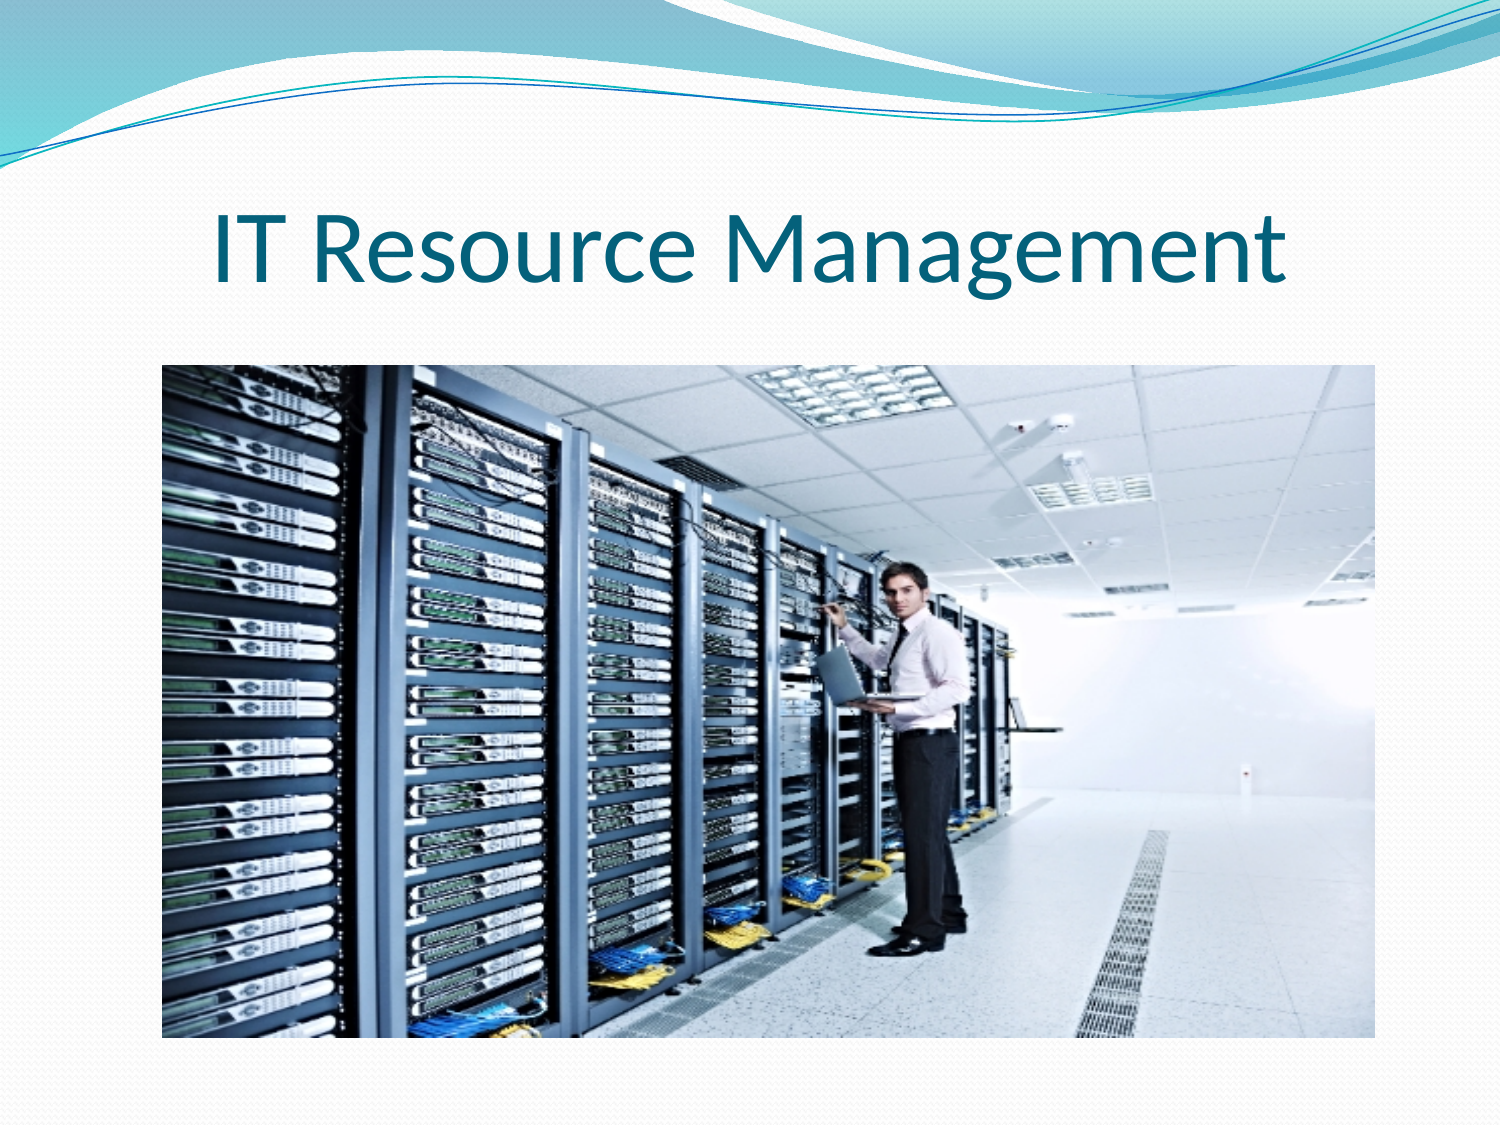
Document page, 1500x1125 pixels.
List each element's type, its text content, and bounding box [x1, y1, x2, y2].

title IT Resource Management [75, 115, 1425, 303]
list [162, 365, 1376, 1038]
